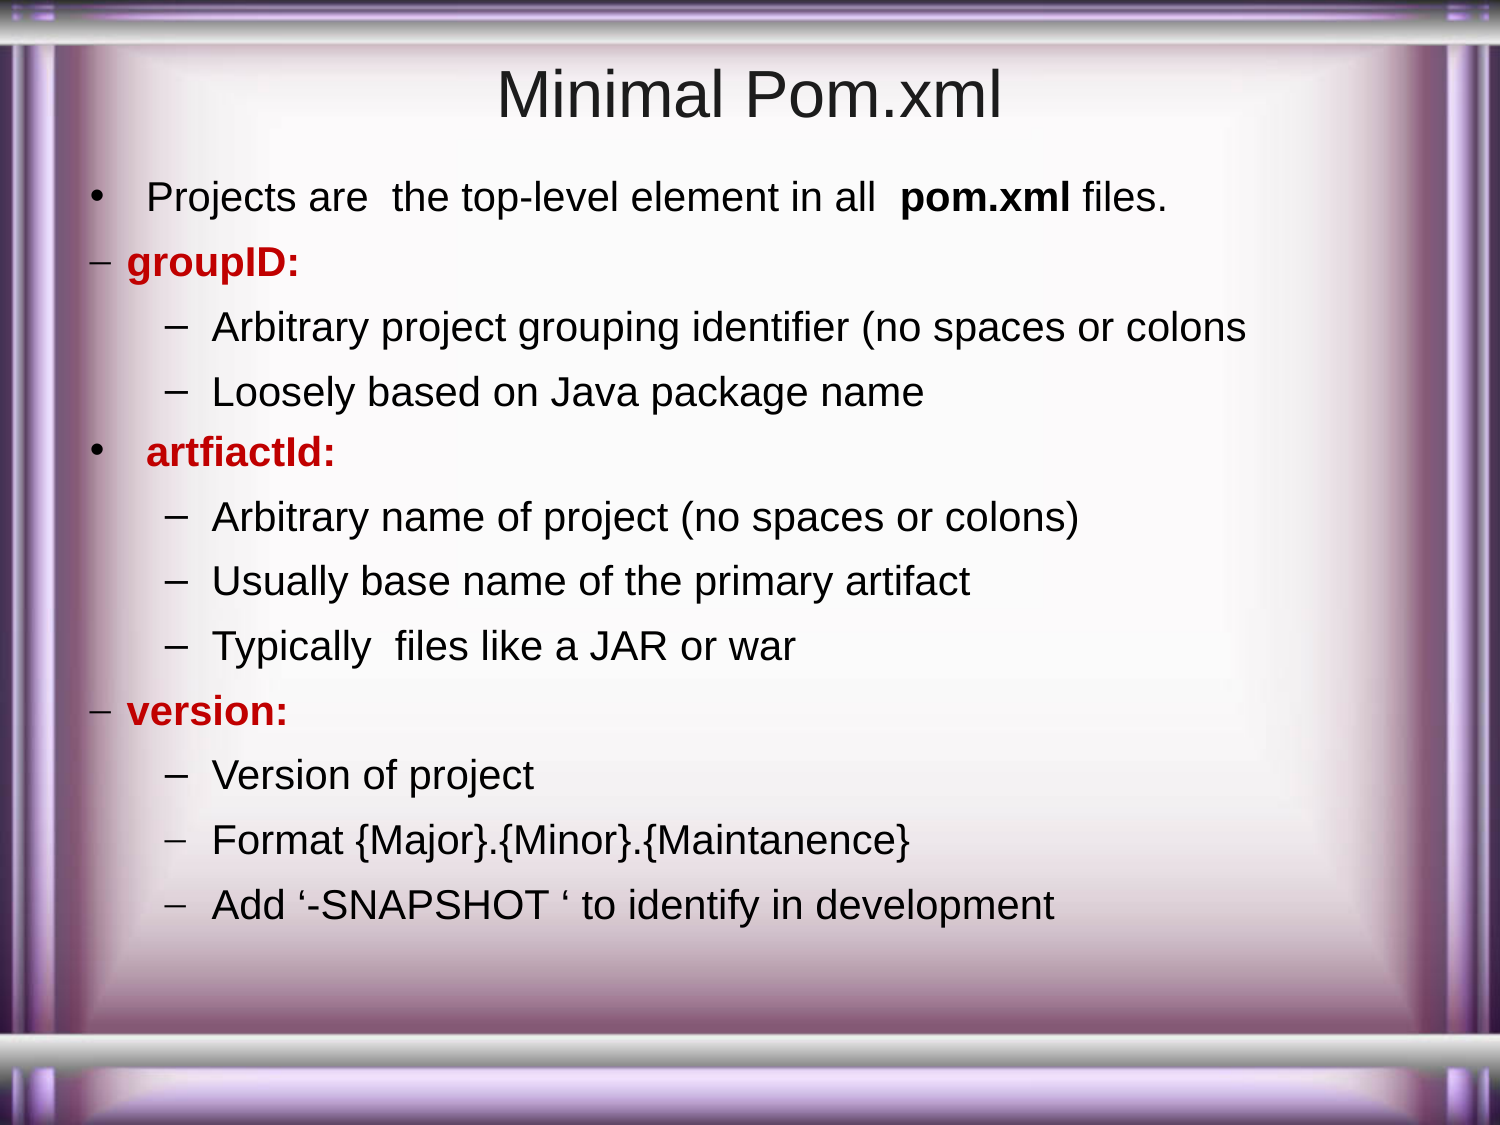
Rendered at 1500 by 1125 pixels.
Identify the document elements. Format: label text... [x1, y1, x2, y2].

picture [0, 0, 1500, 1125]
list Projects are the top-level element in all pom.xml files. groupID: Arbitrary project grouping identifier (no spaces or colons Loosely based on Java package name artfiactId: Arbitrary name of project (no spaces or colons) Usually base name of the primary artifact Typically files like a JAR or war version: Version of project Format {Major}.{Minor}.{Maintanence} Add ‘-SNAPSHOT ‘ to identify in development [75, 137, 1397, 1050]
title Minimal Pom.xml [75, 43, 1425, 139]
